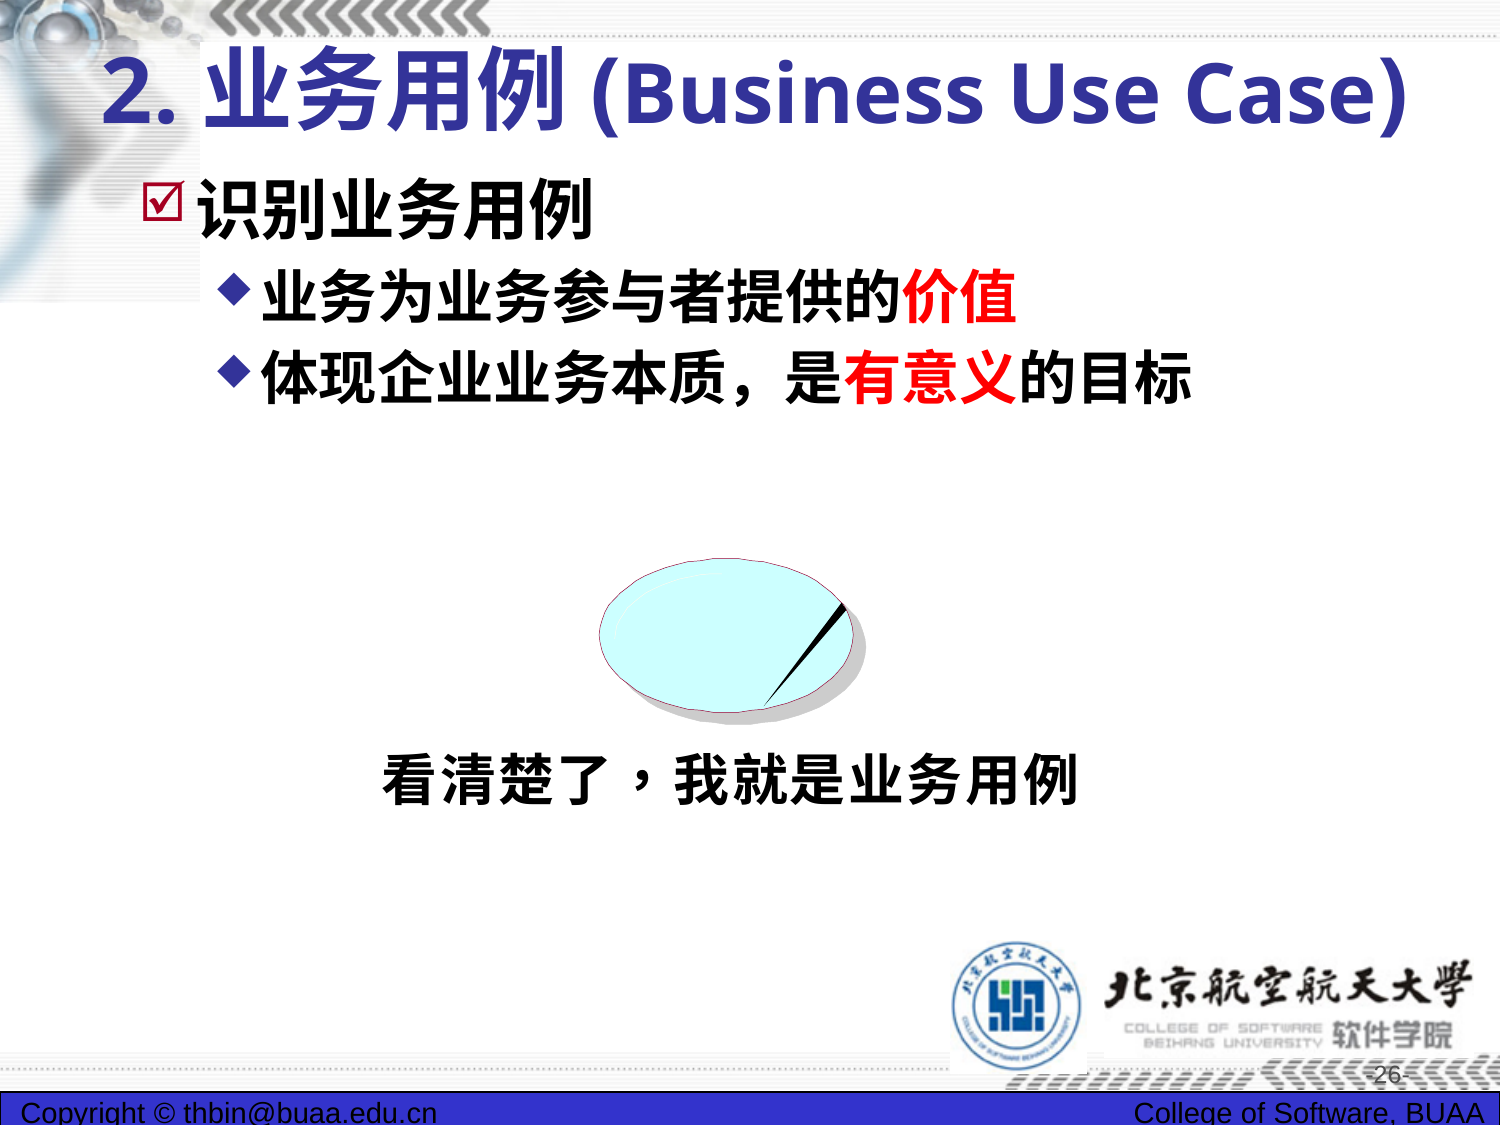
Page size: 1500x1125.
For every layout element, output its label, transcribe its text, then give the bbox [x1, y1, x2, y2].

picture [0, 940, 1087, 1090]
picture [1104, 952, 1500, 1090]
picture [300, 538, 1164, 868]
list 识别业务用例 业务为业务参与者提供的价值 体现企业业务本质，是有意义的目标 [123, 160, 1424, 591]
picture [0, 0, 1500, 303]
slide_number -26- [1074, 1051, 1426, 1125]
title 2.业务用例(Business Use Case) [85, 42, 1500, 149]
